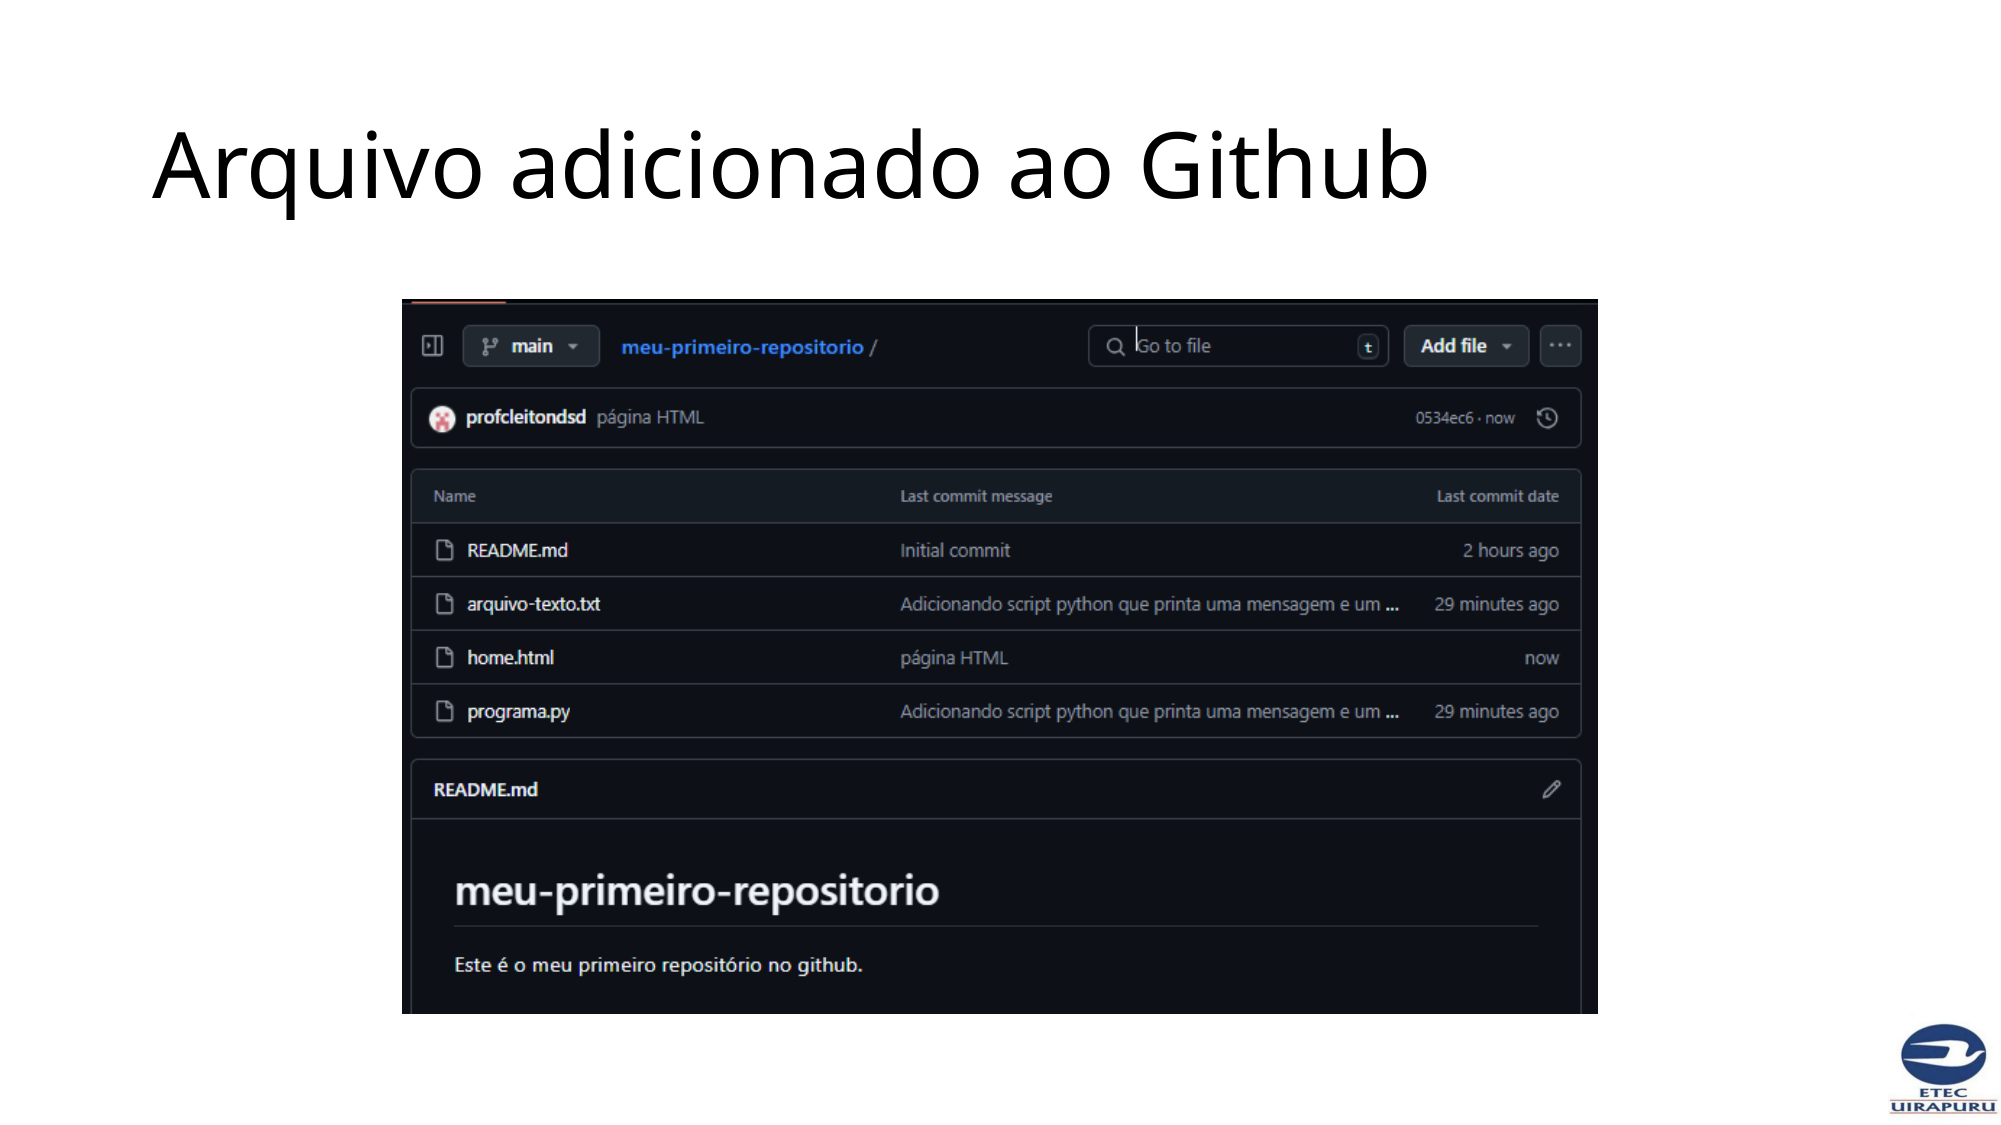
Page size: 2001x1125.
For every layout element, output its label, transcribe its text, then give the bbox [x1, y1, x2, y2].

title Arquivo adicionado ao Github [137, 59, 1863, 278]
picture [1888, 1012, 2000, 1125]
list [401, 298, 1599, 1014]
